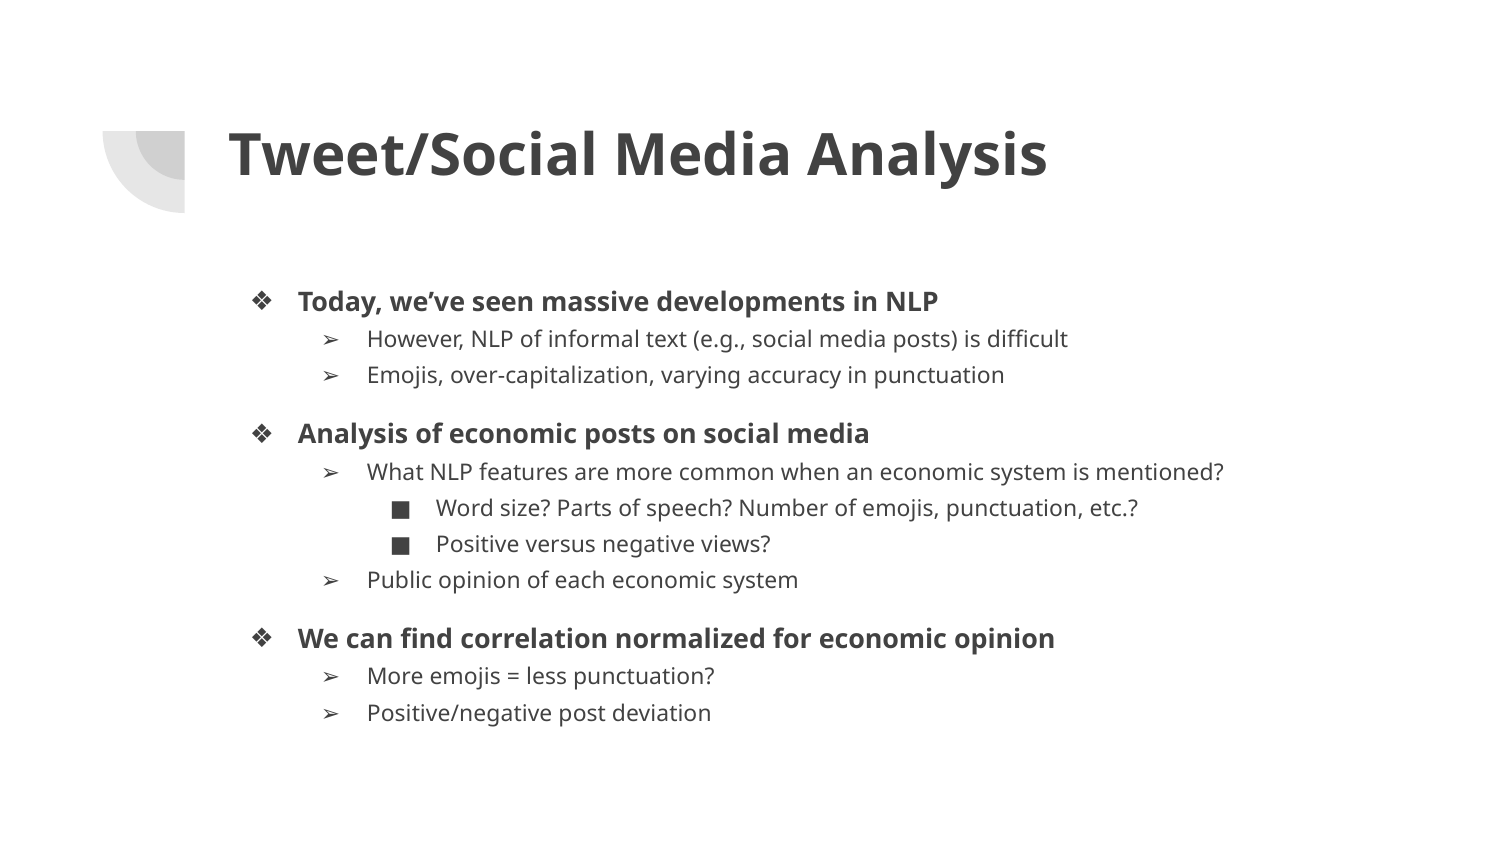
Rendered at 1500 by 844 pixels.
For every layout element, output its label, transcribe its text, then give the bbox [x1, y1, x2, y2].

title Tweet/Social Media Analysis [213, 98, 1368, 262]
list Today, we’ve seen massive developments in NLP However, NLP of informal text (e.g., social media posts) is difficult Emojis, over-capitalization, varying accuracy in punctuation Analysis of economic posts on social media What NLP features are more common when an economic system is mentioned? Word size? Parts of speech? Number of emojis, punctuation, etc.? Positive versus negative views? Public opinion of each economic system We can find correlation normalized for economic opinion More emojis = less punctuation? Positive/negative post deviation [213, 262, 1368, 744]
